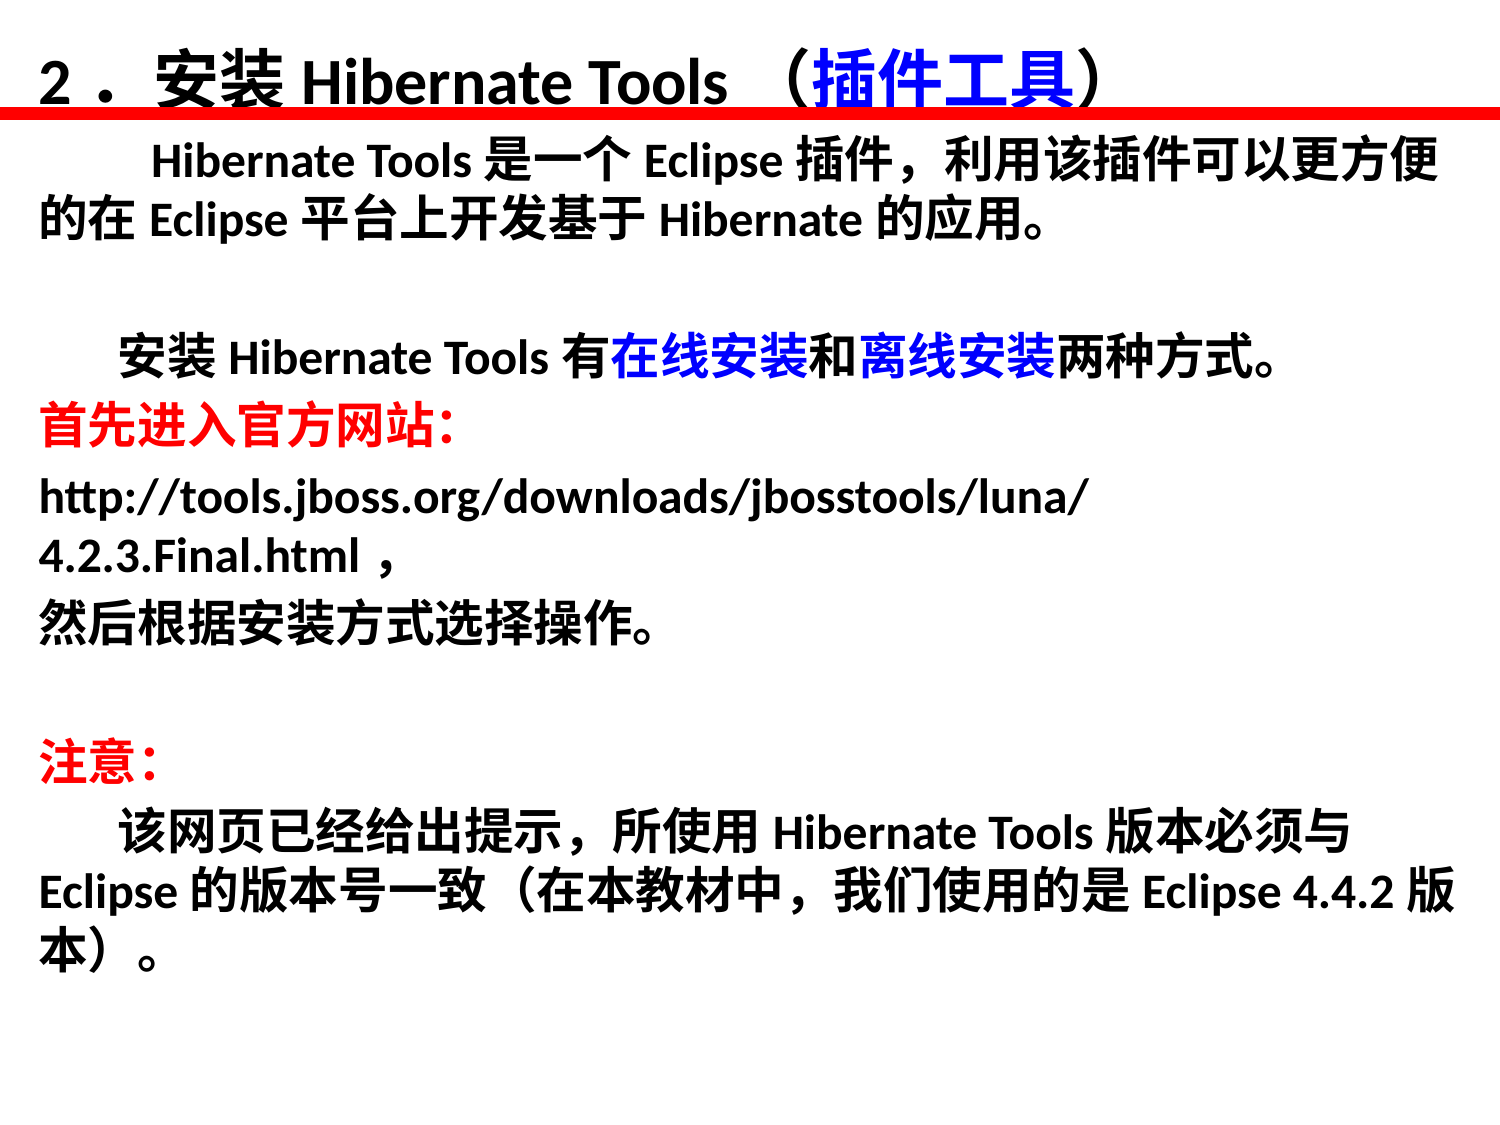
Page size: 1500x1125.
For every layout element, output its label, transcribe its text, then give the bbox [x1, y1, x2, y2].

list 2．安装Hibernate Tools（插件工具） Hibernate Tools是一个Eclipse插件，利用该插件可以更方便的在Eclipse平台上开发基于Hibernate的应用。 安装Hibernate Tools有在线安装和离线安装两种方式。 首先进入官方网站： http://tools.jboss.org/downloads/jbosstools/luna/4.2.3.Final.html， 然后根据安装方式选择操作。 注意： 该网页已经给出提示，所使用Hibernate Tools版本必须与Eclipse的版本号一致（在本教材中，我们使用的是Eclipse 4.4.2版本）。 [23, 30, 1477, 107]
list 2．安装Hibernate Tools（插件工具） Hibernate Tools是一个Eclipse插件，利用该插件可以更方便的在Eclipse平台上开发基于Hibernate的应用。 安装Hibernate Tools有在线安装和离线安装两种方式。 首先进入官方网站： http://tools.jboss.org/downloads/jbosstools/luna/4.2.3.Final.html， 然后根据安装方式选择操作。 注意： 该网页已经给出提示，所使用Hibernate Tools版本必须与Eclipse的版本号一致（在本教材中，我们使用的是Eclipse 4.4.2版本）。 [23, 121, 1477, 994]
